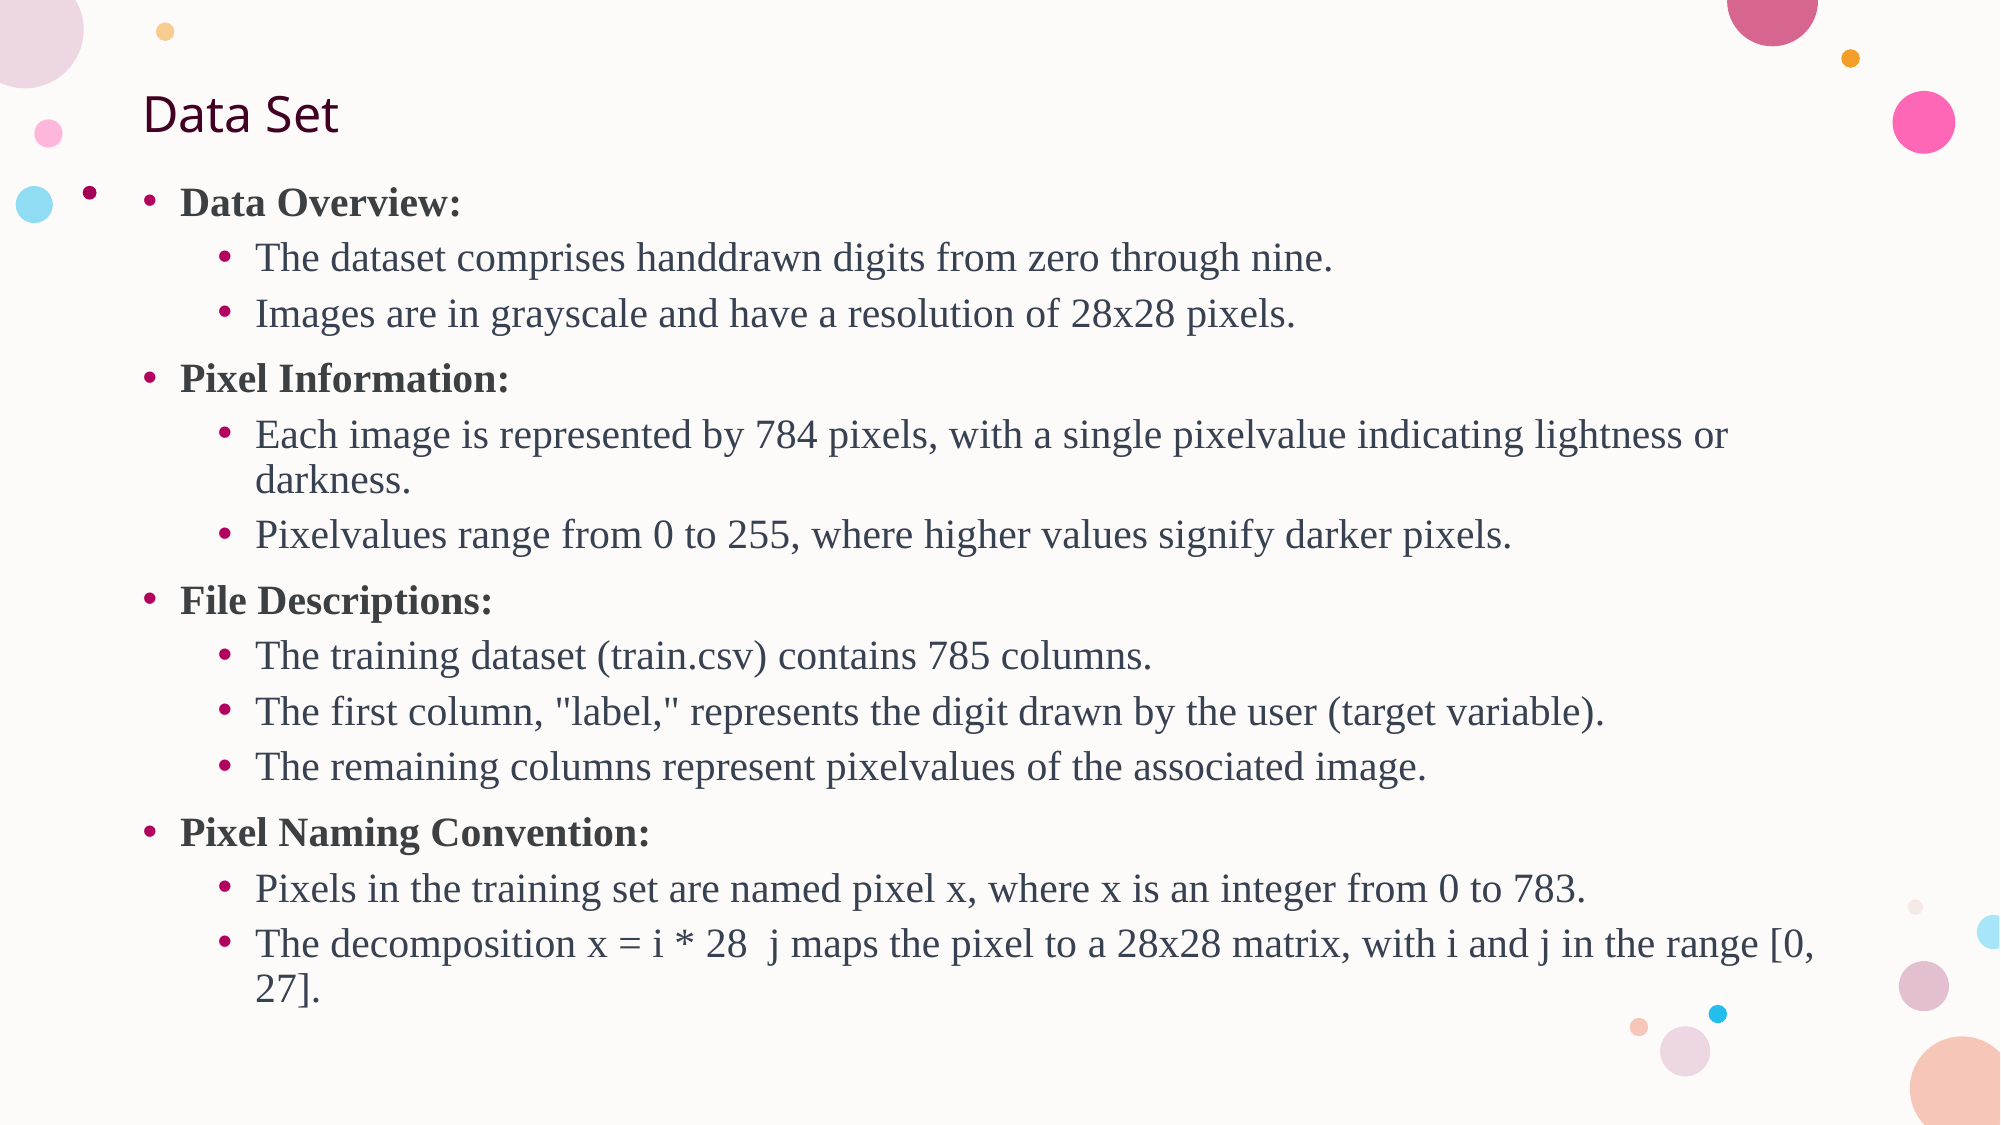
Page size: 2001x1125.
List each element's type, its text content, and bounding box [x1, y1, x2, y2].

list Data Overview: The dataset comprises handdrawn digits from zero through nine. Images are in grayscale and have a resolution of 28x28 pixels. Pixel Information: Each image is represented by 784 pixels, with a single pixelvalue indicating lightness or darkness. Pixelvalues range from 0 to 255, where higher values signify darker pixels. File Descriptions: The training dataset (train.csv) contains 785 columns. The first column, "label," represents the digit drawn by the user (target variable). The remaining columns represent pixelvalues of the associated image. Pixel Naming Convention: Pixels in the training set are named pixel x, where x is an integer from 0 to 783. The decomposition x = i * 28 j maps the pixel to a 28x28 matrix, with i and j in the range [0, 27]. [127, 172, 1877, 1014]
title Data Set [127, 50, 1877, 172]
